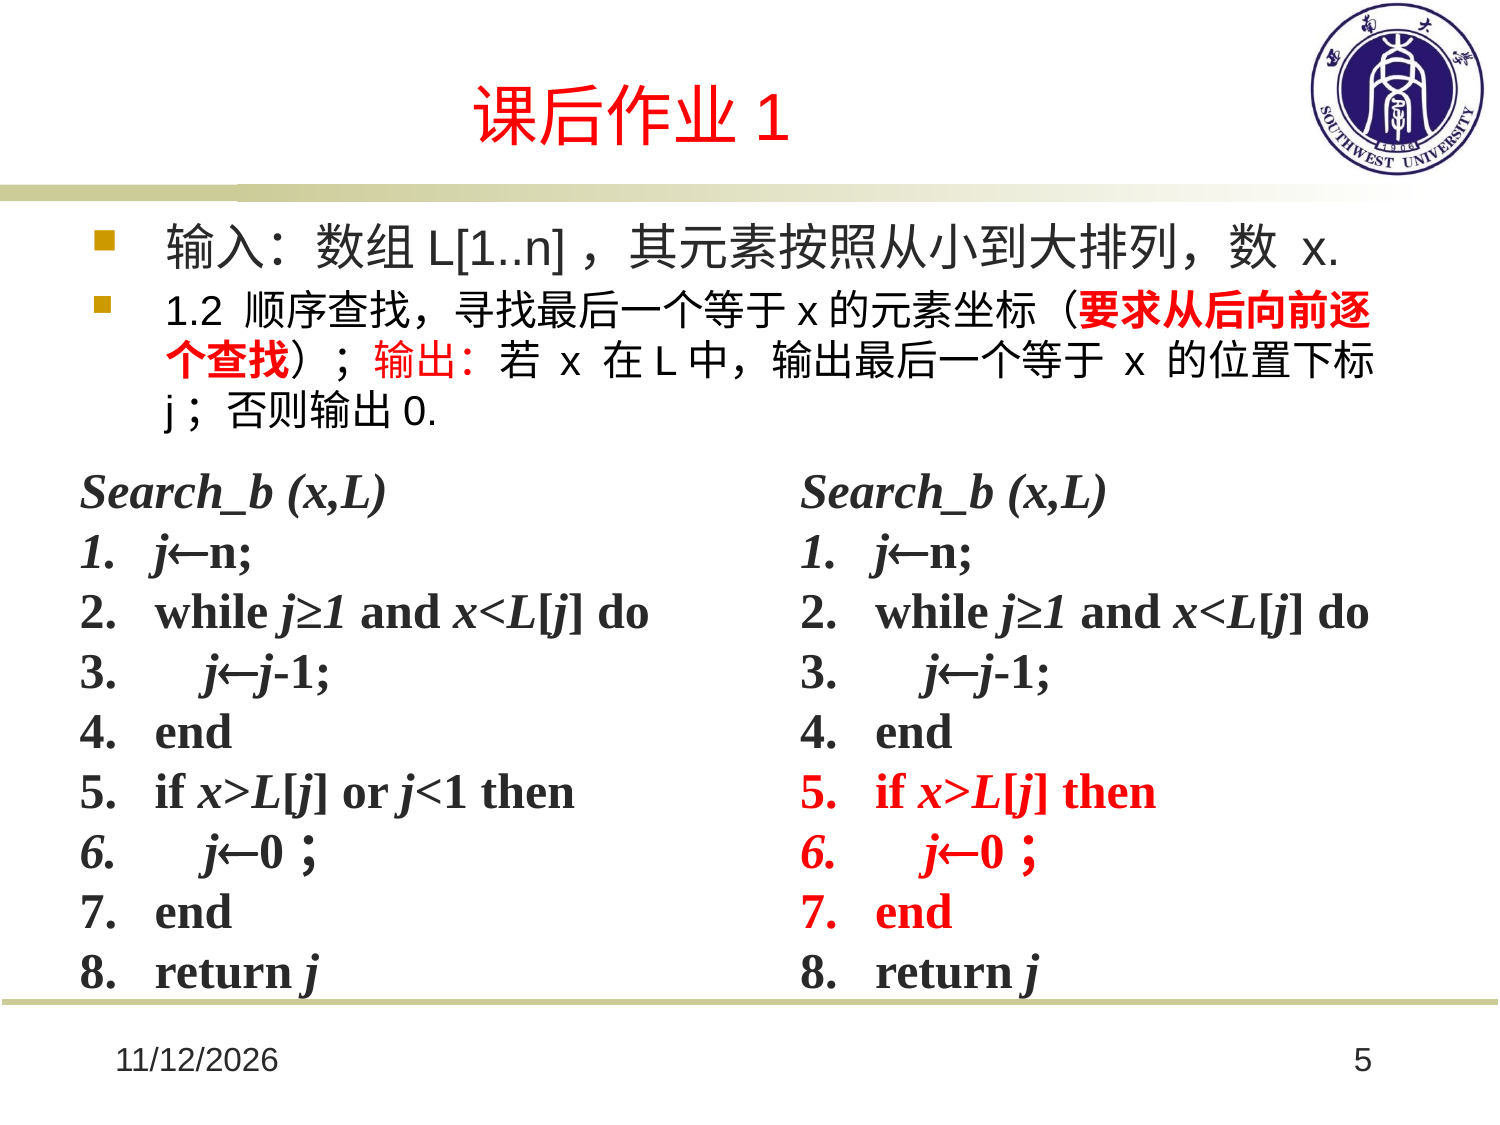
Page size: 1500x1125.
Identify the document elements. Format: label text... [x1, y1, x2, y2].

slide_number 5 [1234, 1030, 1388, 1106]
text_box Search_b (x,L) jn; while j≥1 and x<L[j] do jj-1; end if x>L[j] or j<1 then j0； end return j [64, 450, 774, 1006]
picture [774, 999, 785, 1005]
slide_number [100, 1030, 313, 1106]
title 课后作业1 [171, 66, 1093, 161]
picture [2, 999, 64, 1005]
text_box Search_b (x,L) jn; while j≥1 and x<L[j] do jj-1; end if x>L[j] then j0； end return j [785, 450, 1495, 1006]
picture [1305, 0, 1487, 179]
list 输入：数组L[1..n]，其元素按照从小到大排列，数 x. 1.2 顺序查找，寻找最后一个等于x的元素坐标（要求从后向前逐个查找）；输出：若 x 在L中，输出最后一个等于 x 的位置下标 j；否则输出0. [76, 208, 1413, 457]
